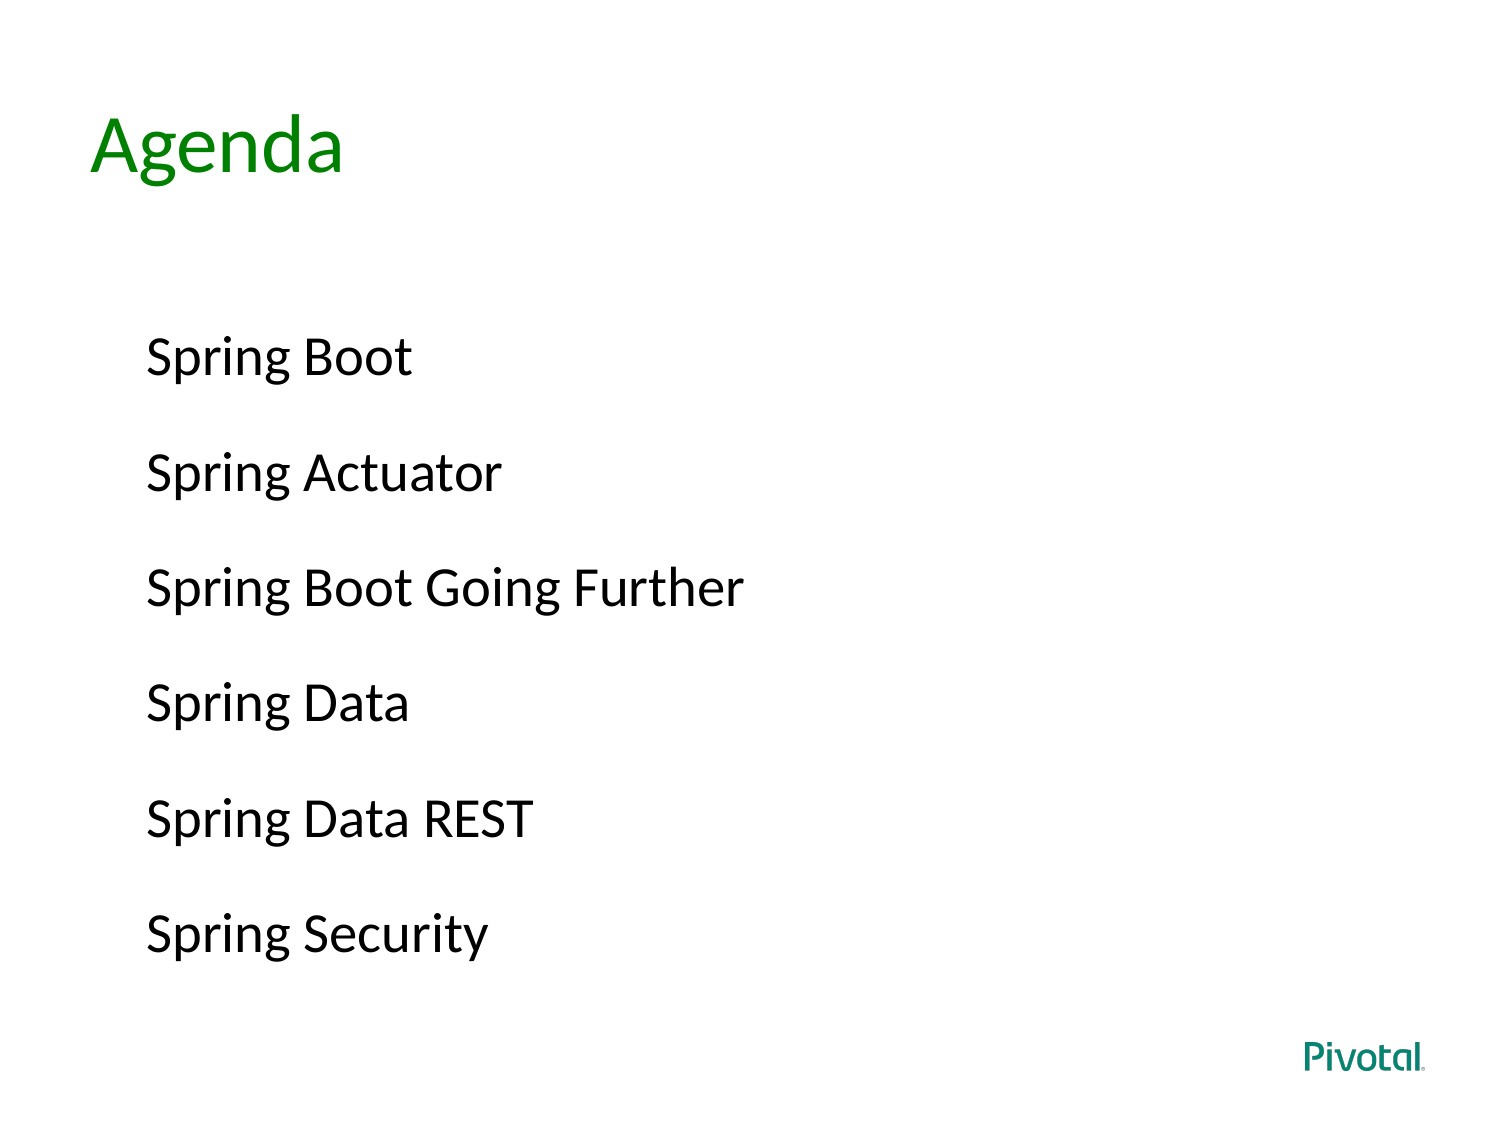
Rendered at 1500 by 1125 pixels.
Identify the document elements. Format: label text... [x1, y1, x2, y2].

list Spring Boot Spring Actuator Spring Boot Going Further Spring Data Spring Data REST Spring Security [131, 232, 1474, 979]
title Agenda [75, 45, 1425, 233]
picture [1305, 1042, 1425, 1071]
